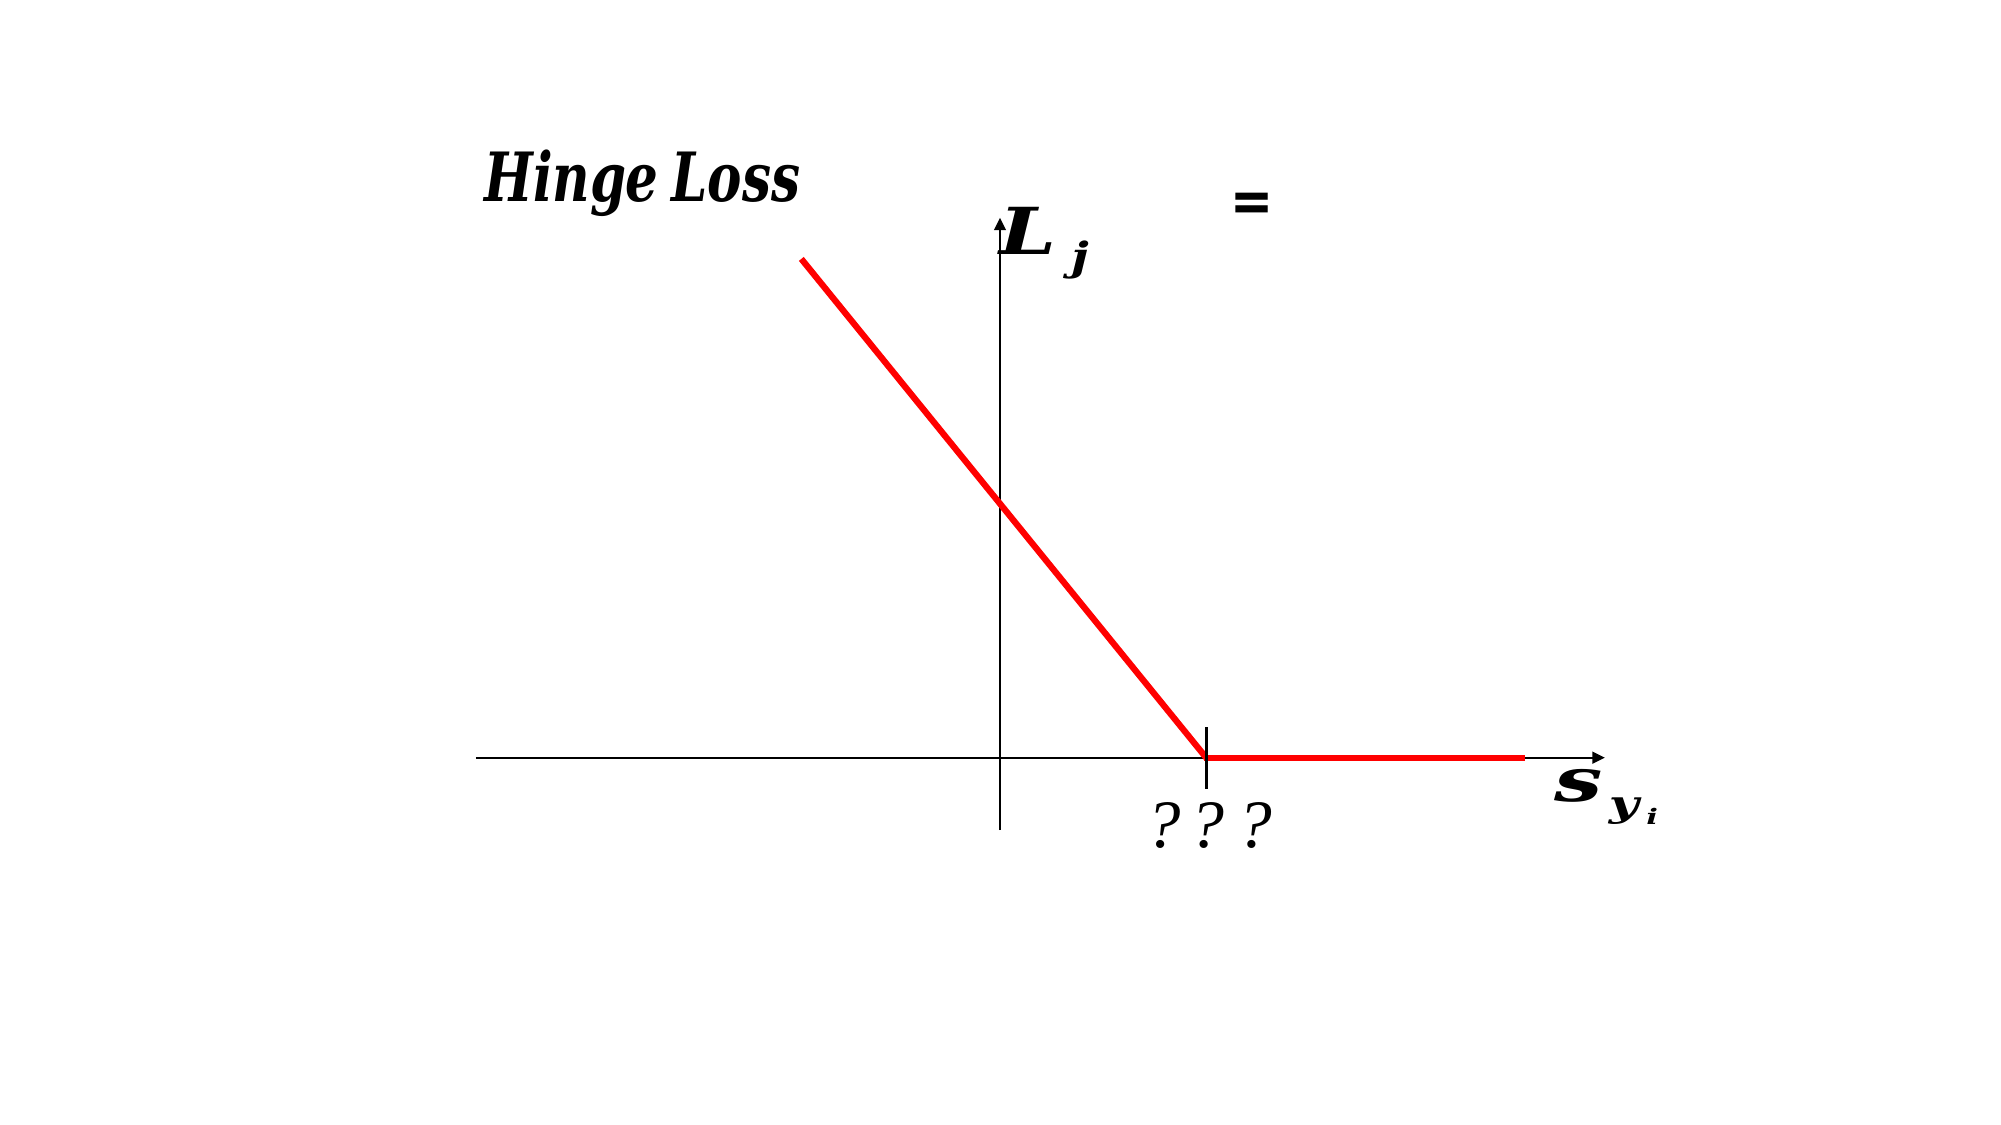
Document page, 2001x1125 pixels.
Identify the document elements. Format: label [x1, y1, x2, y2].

text_box [801, 258, 1207, 758]
